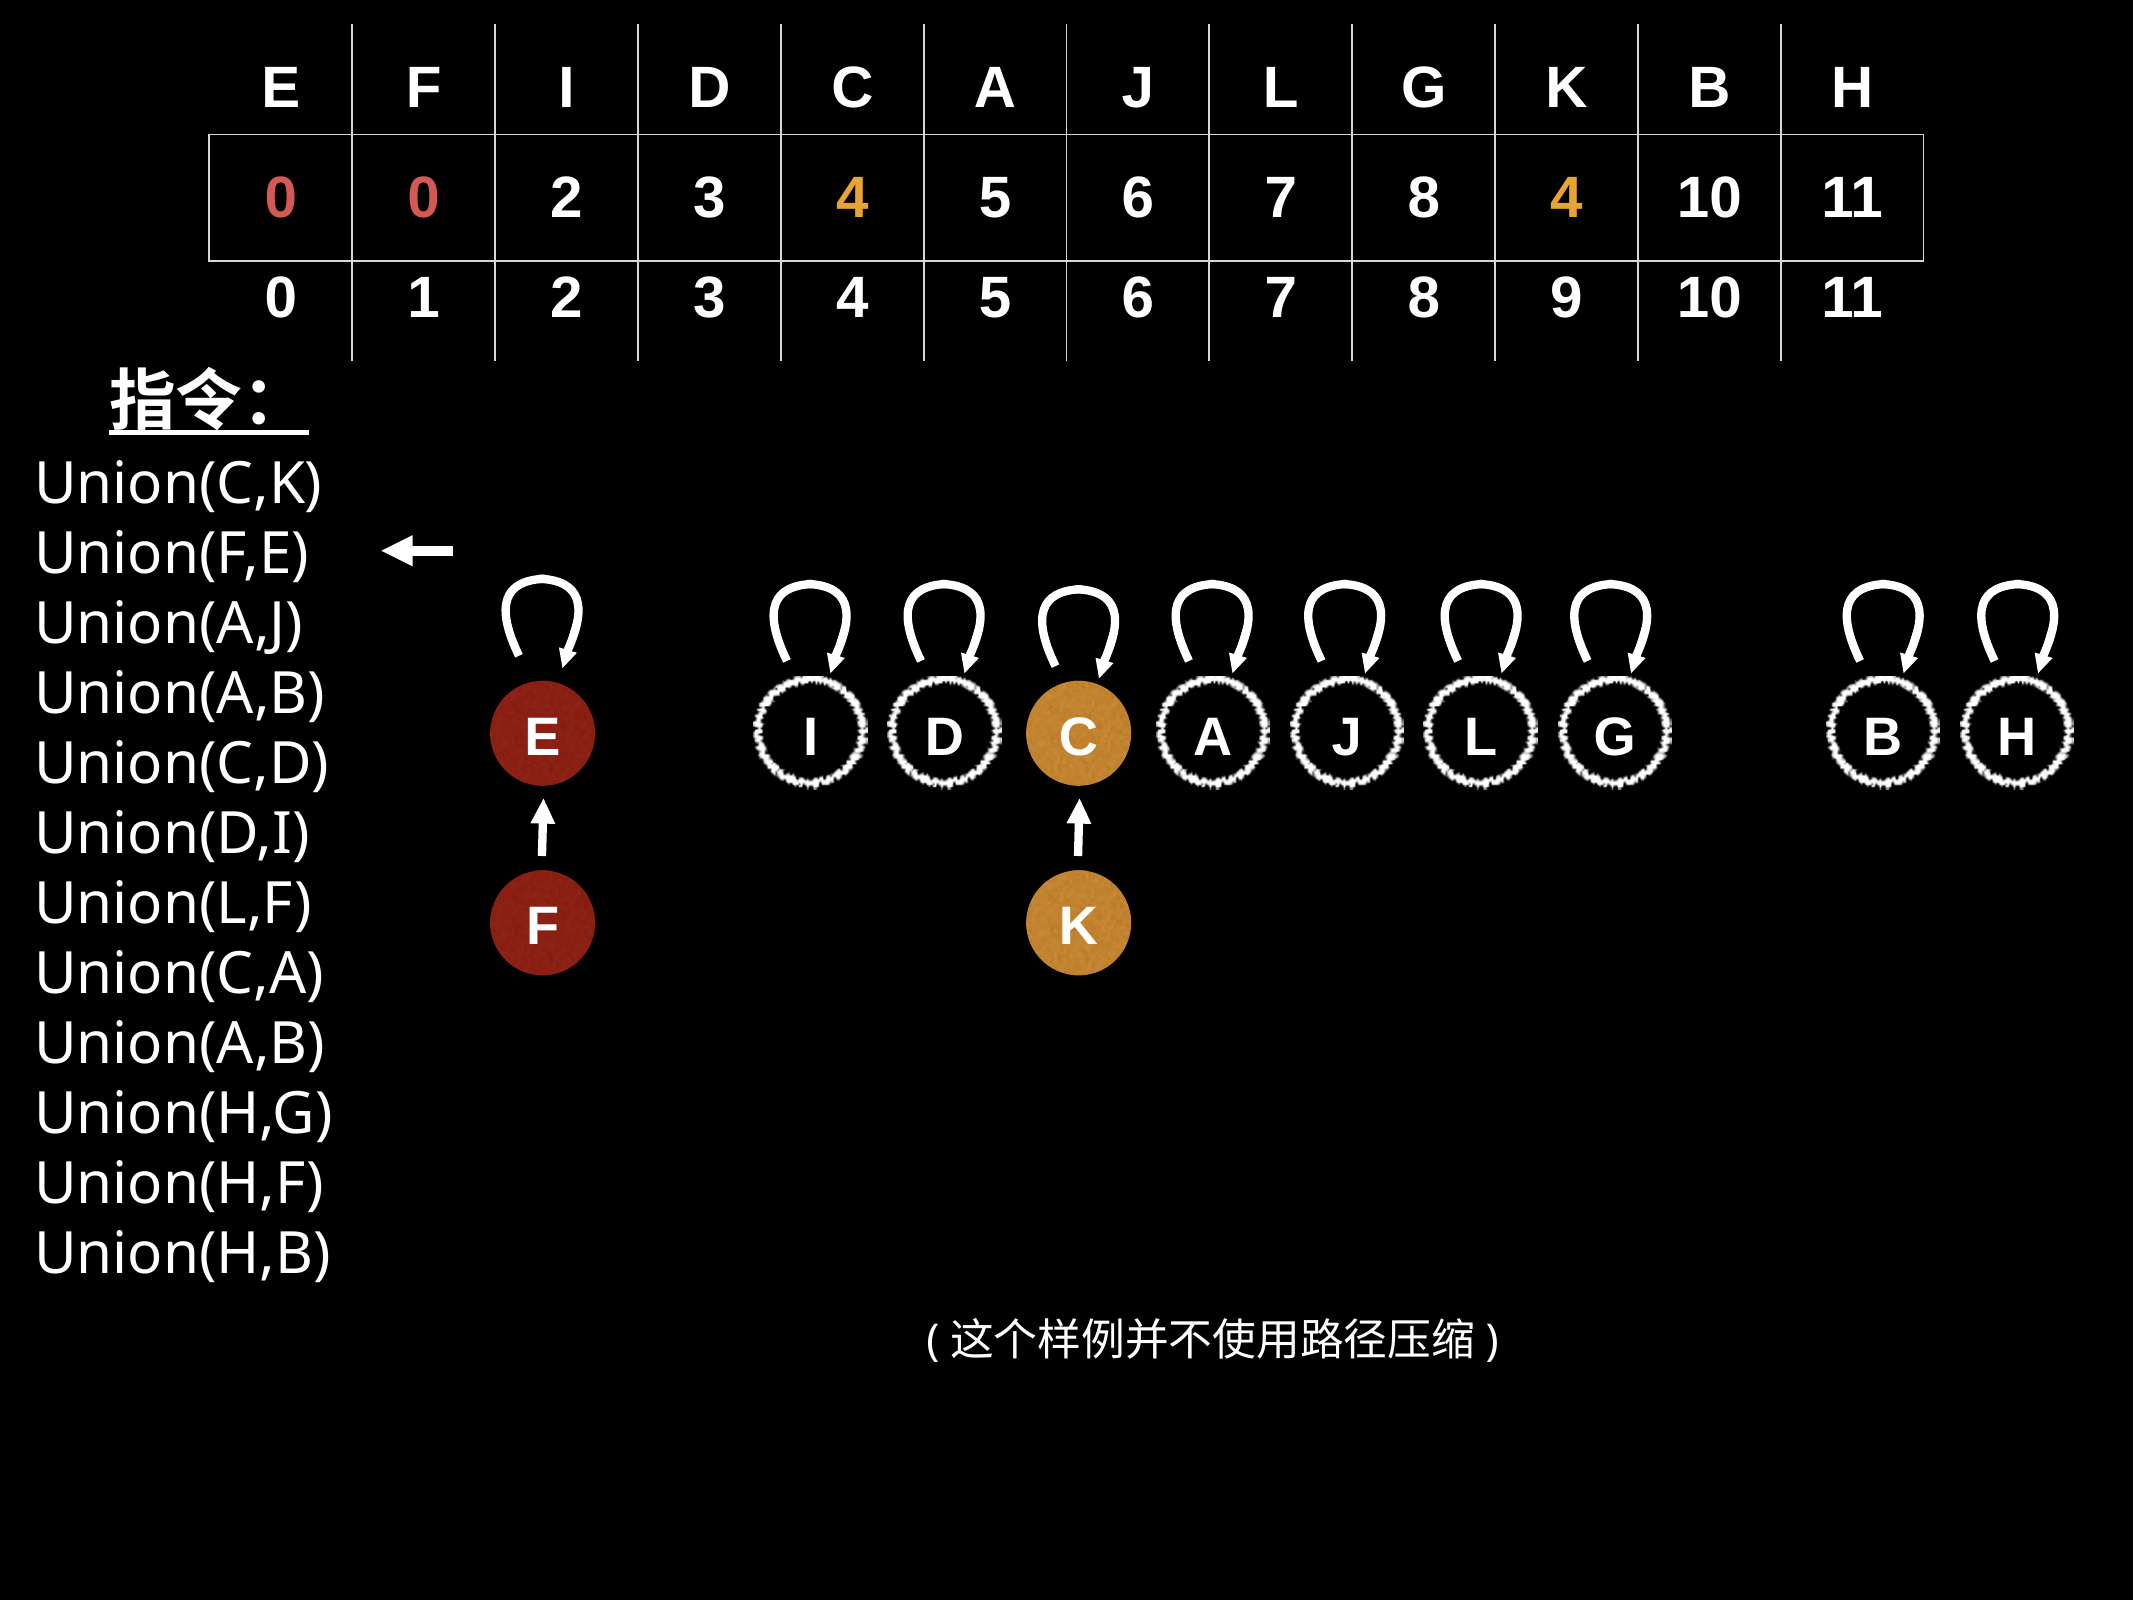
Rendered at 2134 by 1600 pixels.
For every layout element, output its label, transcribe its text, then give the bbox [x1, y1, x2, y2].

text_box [753, 676, 868, 791]
table_header 0 [210, 150, 351, 234]
table_header E [209, 24, 351, 150]
table_header 7 [1210, 234, 1351, 361]
table_header C [782, 24, 923, 150]
table_header D [639, 24, 780, 150]
text_box [505, 579, 542, 656]
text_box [1155, 676, 1270, 791]
text_box F [490, 870, 596, 976]
text_box [907, 584, 944, 661]
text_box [887, 676, 1002, 791]
text_box [1981, 584, 2018, 661]
text_box [1073, 798, 1086, 857]
table_header 2 [496, 234, 637, 361]
text_box [1096, 624, 1116, 679]
table_header 4 [1496, 150, 1637, 234]
text_box [538, 578, 579, 655]
text_box [828, 619, 847, 674]
table_header K [1496, 24, 1637, 150]
text_box [1499, 619, 1519, 674]
text_box [1230, 619, 1249, 674]
text_box [806, 583, 847, 660]
table_header 5 [925, 150, 1066, 234]
text_box [1901, 619, 1921, 674]
table_header 3 [639, 150, 780, 234]
text_box C [1026, 680, 1132, 786]
table_header G [1353, 24, 1494, 150]
table_header 10 [1639, 150, 1780, 234]
table_header J [1067, 24, 1208, 150]
text_box [1880, 583, 1920, 660]
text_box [1289, 676, 1404, 791]
table_header 10 [1639, 234, 1780, 361]
text_box [1209, 583, 1249, 660]
text_box 指令： [100, 349, 318, 447]
text_box [1042, 589, 1079, 667]
table_header 11 [1782, 150, 1923, 234]
table_header 8 [1353, 234, 1494, 361]
text_box [1846, 584, 1883, 661]
text_box [536, 798, 550, 857]
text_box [1557, 676, 1672, 791]
table_header 0 [353, 150, 494, 234]
text_box [1362, 619, 1382, 674]
text_box [1628, 619, 1648, 674]
text_box [2014, 583, 2055, 660]
text_box (这个样例并不使用路径压缩) [917, 1303, 1508, 1373]
table_header 11 [1782, 234, 1924, 361]
text_box [1478, 583, 1518, 660]
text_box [1825, 676, 1940, 791]
table_header 0 [209, 234, 351, 361]
table_header B [1639, 24, 1780, 150]
table_header 3 [639, 234, 780, 361]
text_box [1574, 584, 1611, 661]
table_header F [353, 24, 494, 150]
text_box [962, 619, 982, 674]
table_header 6 [1067, 150, 1208, 234]
table_header 1 [353, 234, 494, 361]
table_header 7 [1210, 150, 1351, 234]
table_header 2 [496, 150, 637, 234]
text_box [940, 583, 981, 660]
table_header 6 [1067, 234, 1208, 361]
text_box [1308, 584, 1345, 661]
table_header H [1782, 24, 1924, 150]
text_box Union(C,K) Union(F,E) Union(A,J) Union(A,B) Union(C,D) Union(D,I) Union(L,F) Union(C,A) Union(A,B) Union(H,G) Union(H,F) Union(H,B) [25, 437, 395, 1294]
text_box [1959, 676, 2074, 791]
table_header 8 [1353, 150, 1494, 234]
table_header 4 [782, 234, 923, 361]
table_header I [496, 24, 637, 150]
text_box [2035, 619, 2055, 674]
table_header 5 [925, 234, 1066, 361]
text_box [1075, 589, 1116, 666]
table_header 9 [1496, 234, 1637, 361]
table_header 4 [782, 150, 923, 234]
text_box K [1026, 870, 1132, 976]
text_box [1175, 584, 1212, 661]
table_header L [1210, 24, 1351, 150]
text_box [773, 584, 810, 661]
table_header A [925, 24, 1066, 150]
text_box [1607, 583, 1648, 660]
text_box [1444, 584, 1481, 661]
text_box [1341, 583, 1382, 660]
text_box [1423, 676, 1538, 791]
text_box [560, 613, 579, 669]
text_box E [490, 680, 596, 786]
